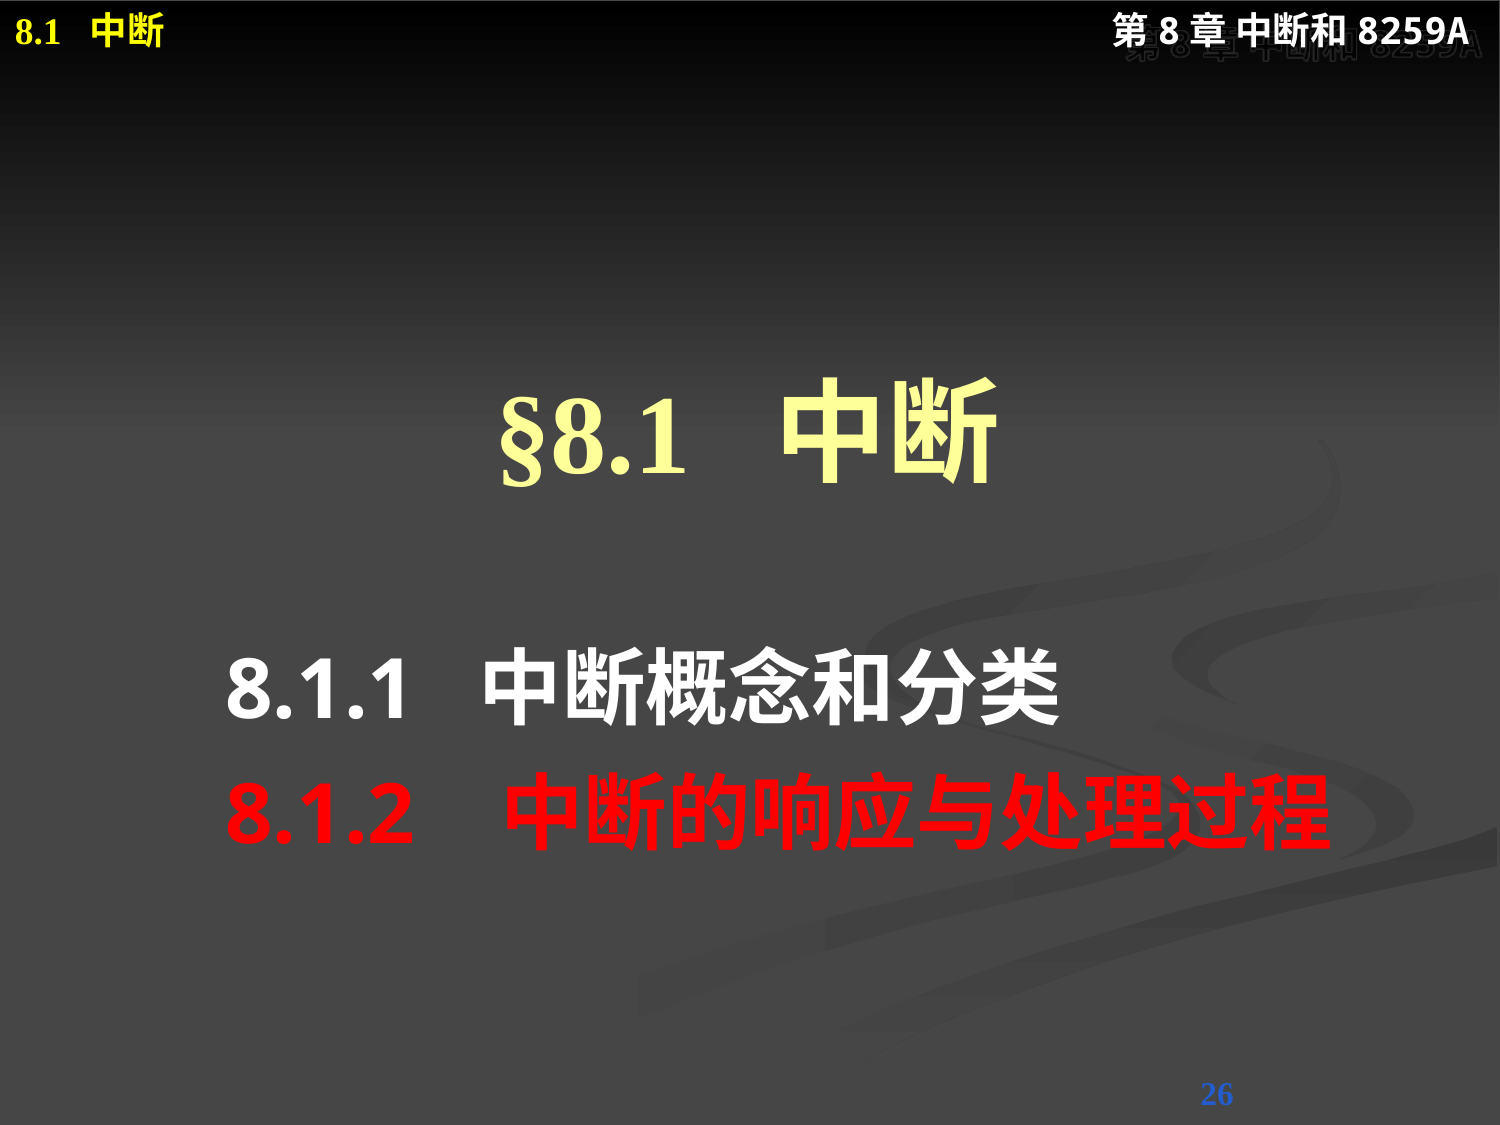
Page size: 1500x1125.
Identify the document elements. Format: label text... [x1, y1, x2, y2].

list 8.1.1 中断概念和分类 8.1.2 中断的响应与处理过程 [210, 627, 1365, 1125]
title §8.1 中断 [71, 350, 1423, 506]
